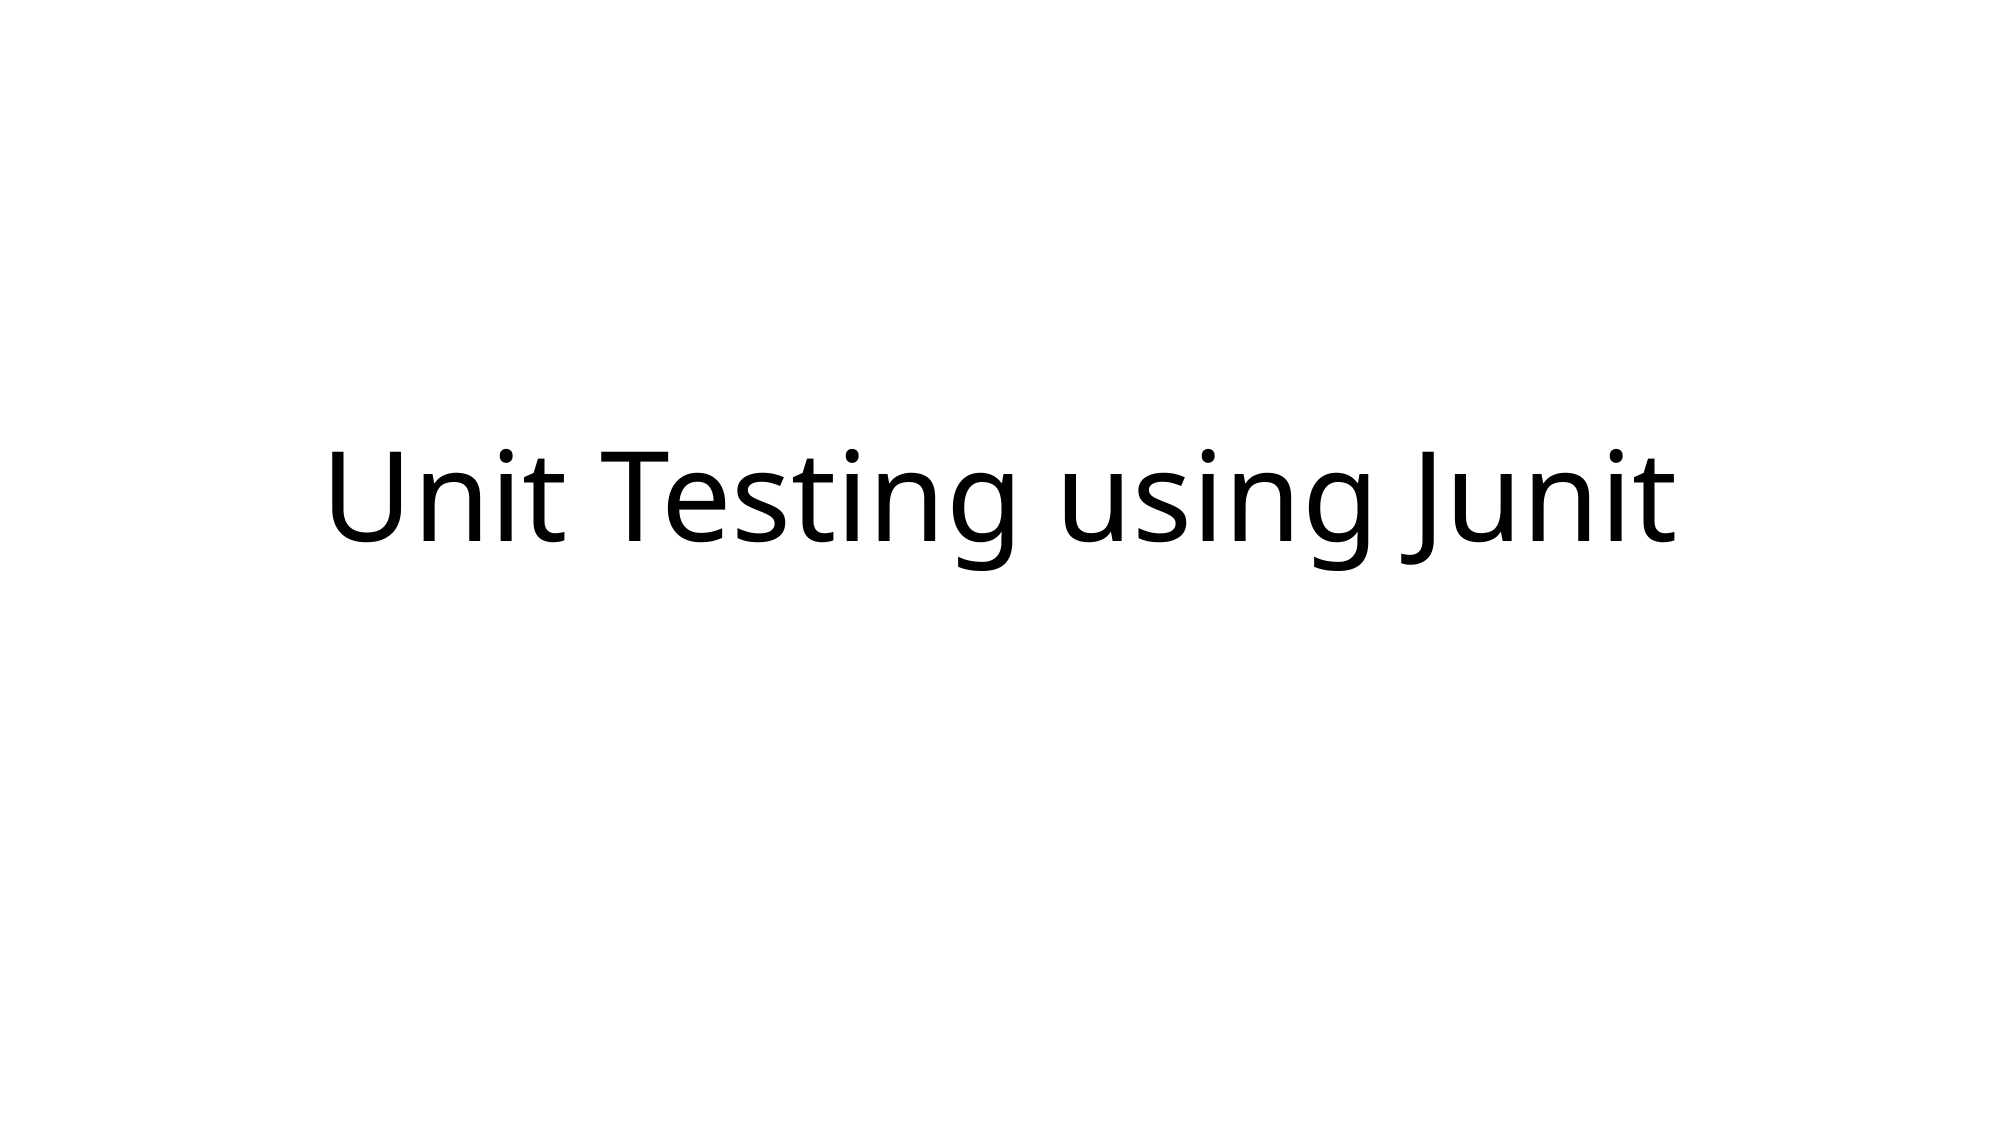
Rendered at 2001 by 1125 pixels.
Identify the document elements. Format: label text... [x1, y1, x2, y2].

title Unit Testing using Junit [249, 184, 1750, 576]
